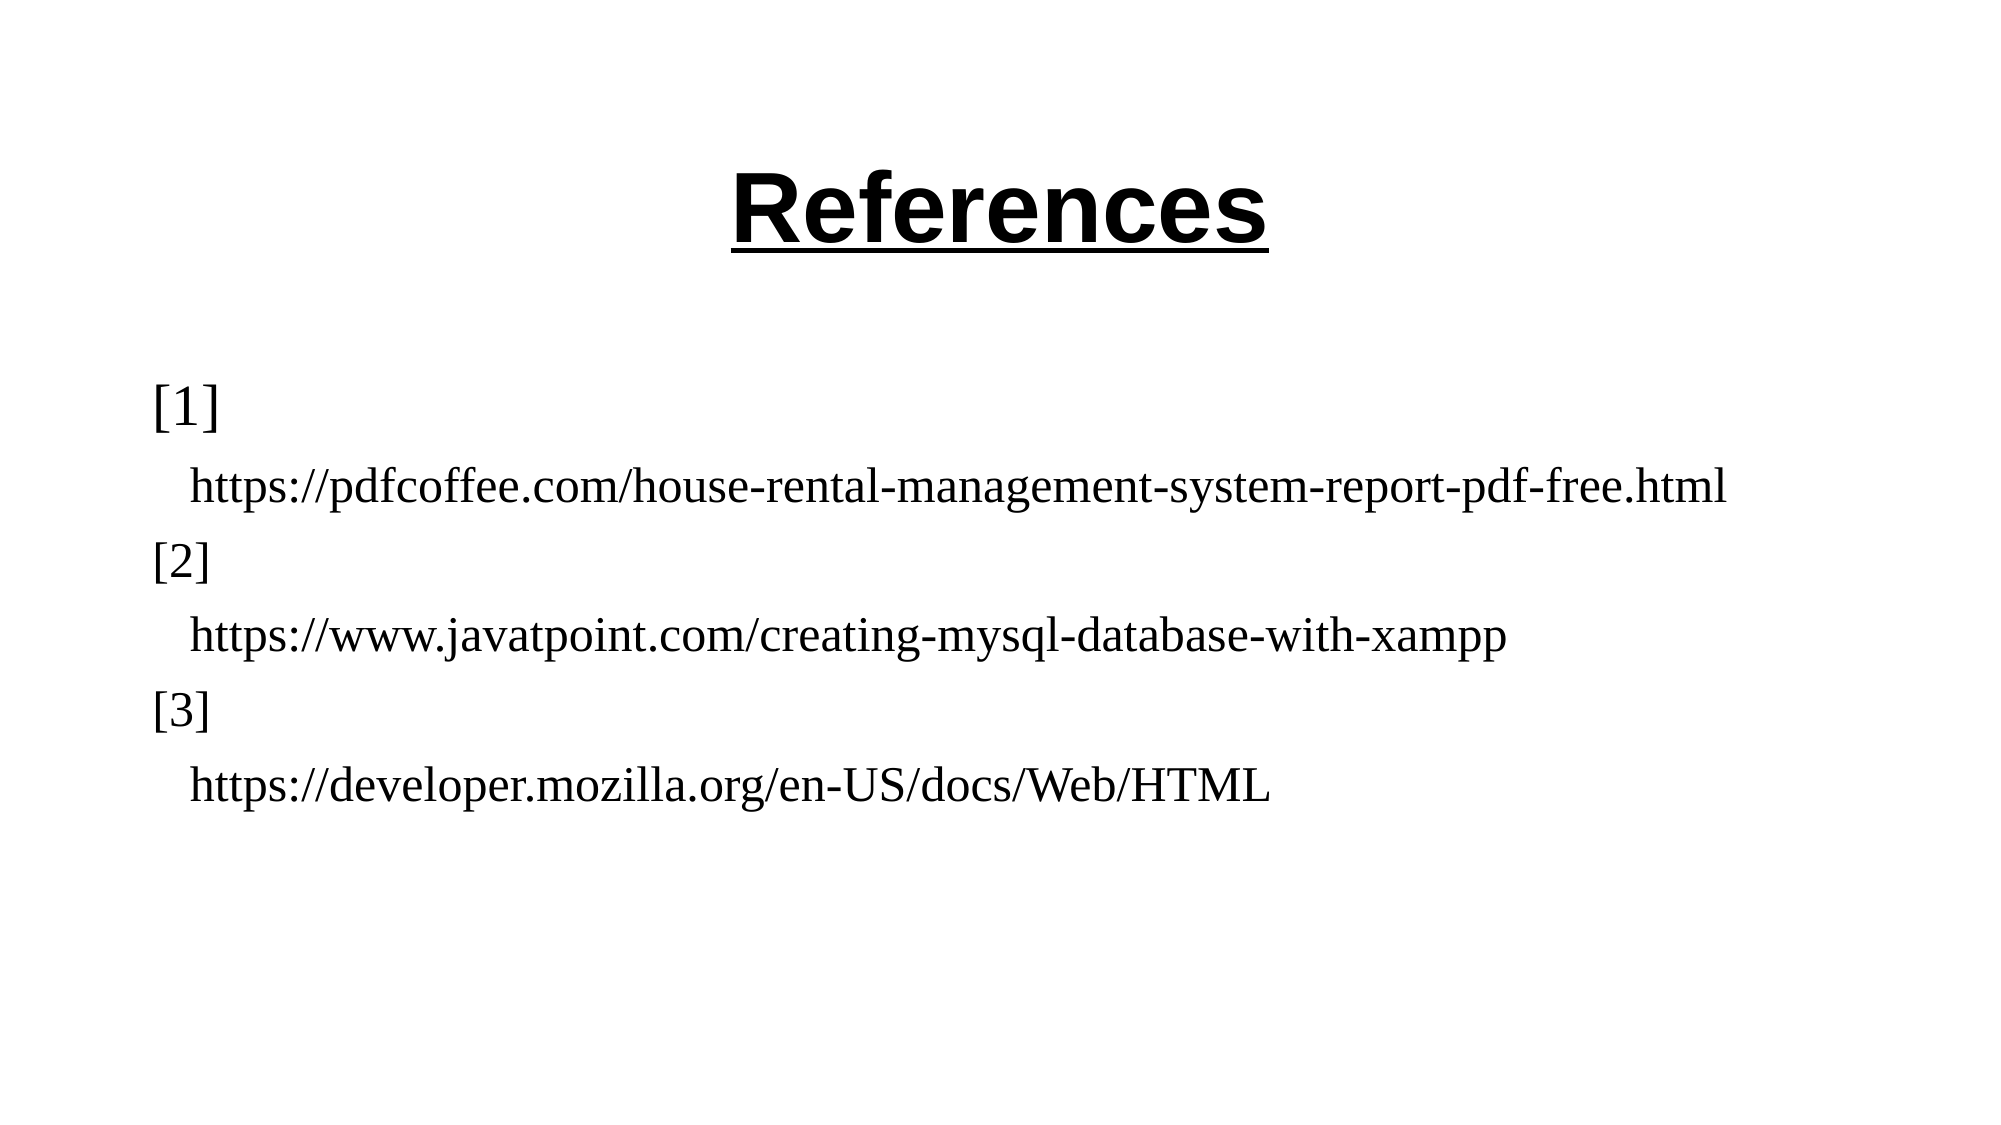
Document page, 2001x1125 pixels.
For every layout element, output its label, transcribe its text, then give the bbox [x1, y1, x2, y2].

title References [137, 139, 1863, 282]
list [1] https://pdfcoffee.com/house-rental-management-system-report-pdf-free.html [2] https://www.javatpoint.com/creating-mysql-database-with-xampp [3] https://developer.mozilla.org/en-US/docs/Web/HTML [137, 367, 1863, 1014]
